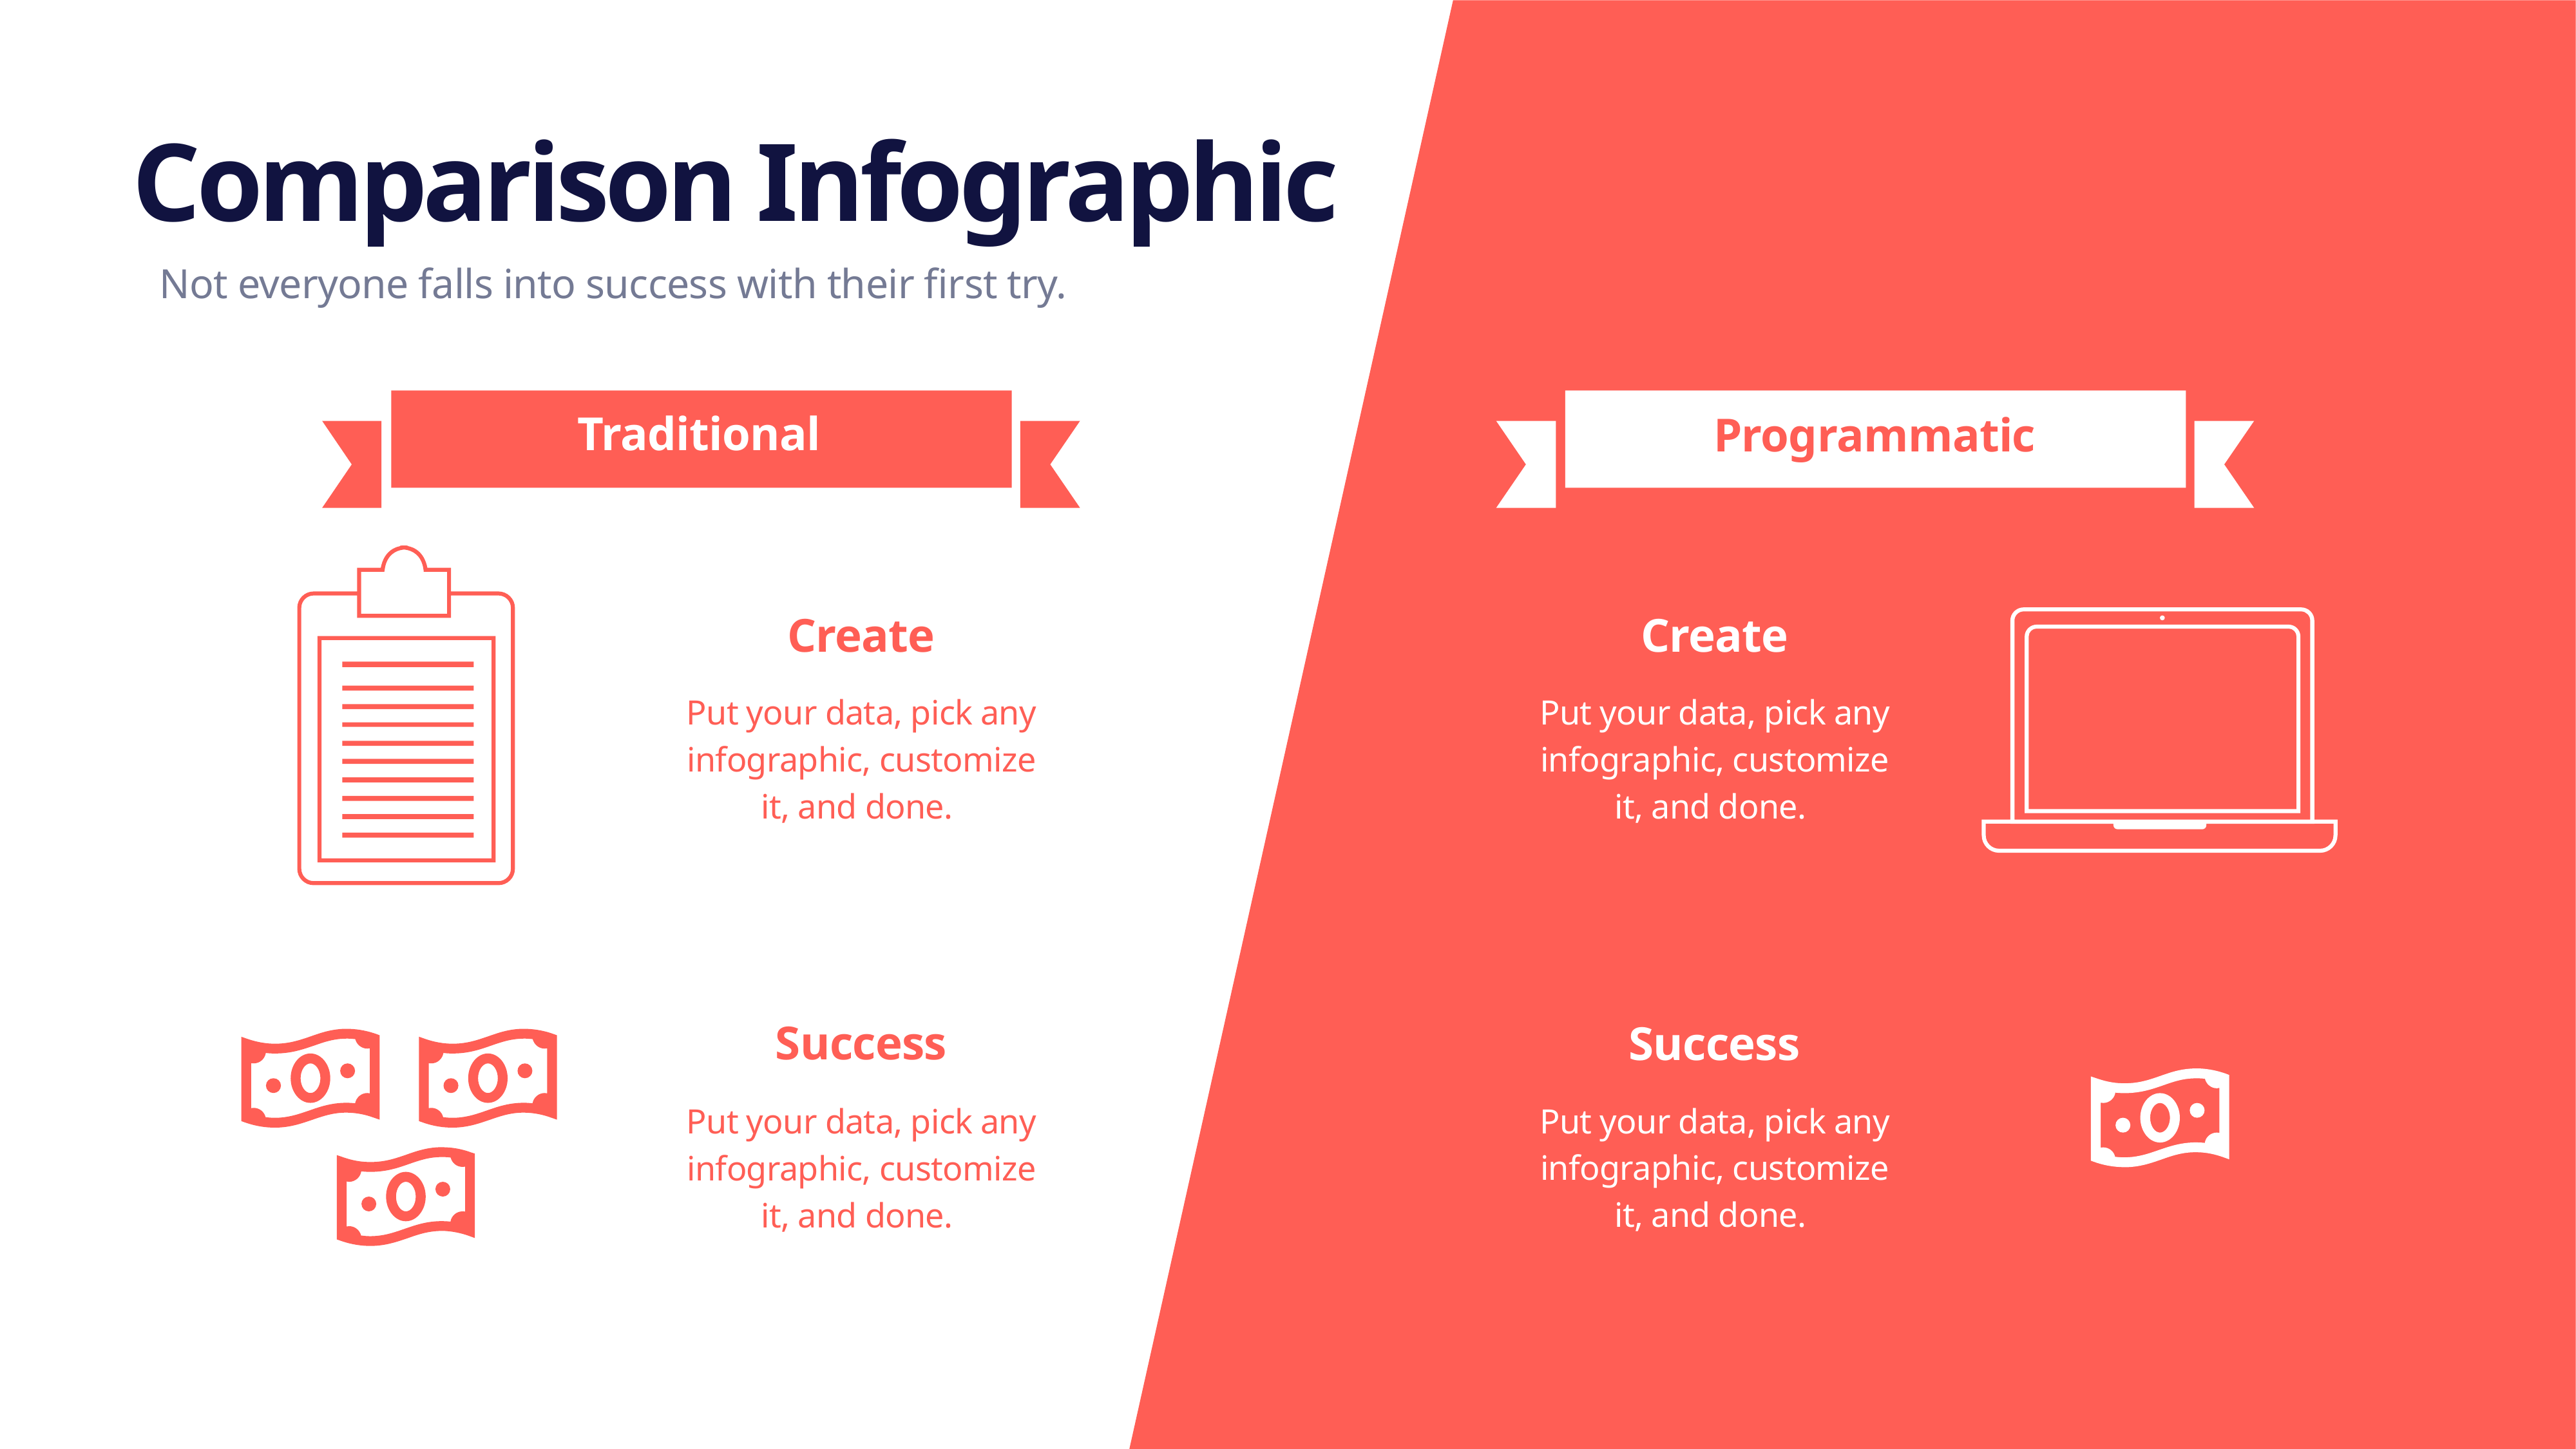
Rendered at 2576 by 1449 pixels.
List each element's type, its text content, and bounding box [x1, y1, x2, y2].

text_box Put your data, pick any infographic, customize it, and done. [1516, 1088, 1913, 1239]
text_box Create [1516, 609, 1913, 667]
text_box [1496, 421, 1556, 508]
text_box Put your data, pick any infographic, customize it, and done. [1516, 679, 1913, 830]
text_box [391, 390, 1012, 488]
text_box Put your data, pick any infographic, customize it, and done. [663, 679, 1060, 830]
text_box [322, 421, 382, 508]
text_box Success [663, 1017, 1060, 1074]
text_box Put your data, pick any infographic, customize it, and done. [663, 1088, 1060, 1240]
text_box [419, 1028, 557, 1128]
text_box Create [663, 609, 1060, 667]
text_box Success [1516, 1018, 1913, 1074]
text_box [336, 1147, 475, 1246]
text_box Programmatic [1693, 409, 2056, 466]
text_box Traditional [518, 408, 881, 464]
text_box [1565, 390, 2186, 488]
text_box [1129, 0, 2576, 1449]
text_box [1020, 421, 1080, 508]
text_box [241, 1028, 380, 1128]
text_box [2090, 1068, 2229, 1168]
text_box [1981, 607, 2338, 853]
text_box [297, 545, 515, 886]
text_box [2194, 421, 2255, 508]
text_box Comparison Infographic [123, 111, 1349, 248]
text_box Not everyone falls into success with their first try. [149, 245, 1087, 312]
